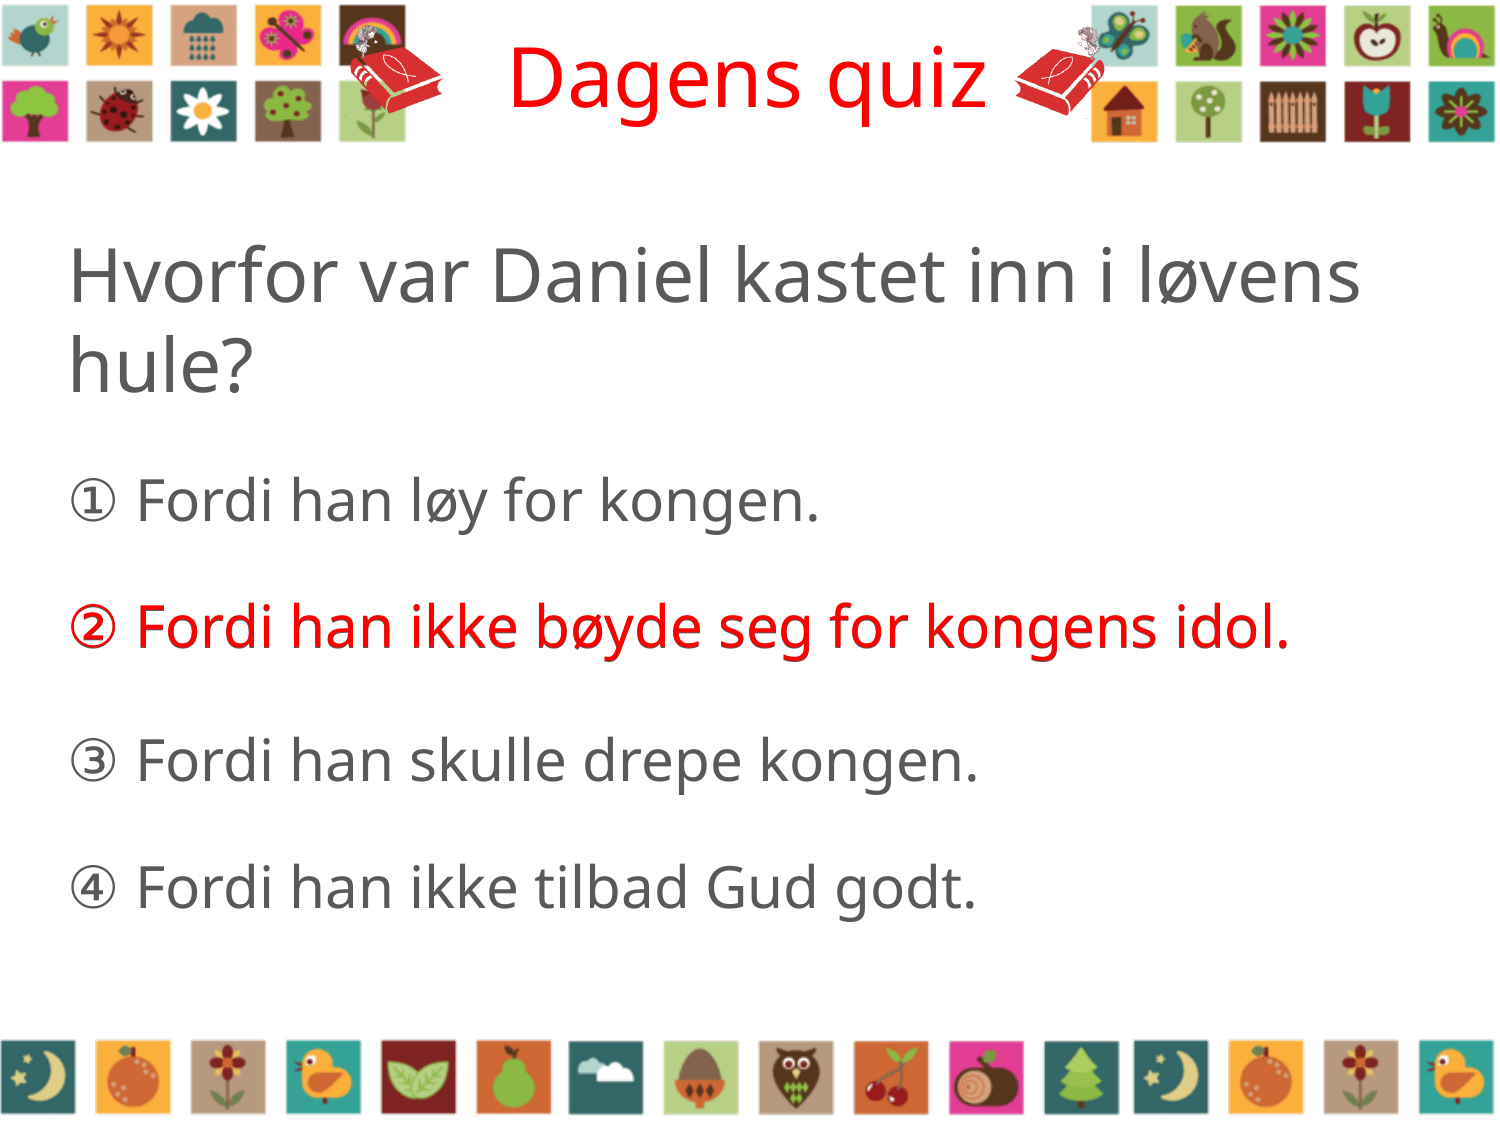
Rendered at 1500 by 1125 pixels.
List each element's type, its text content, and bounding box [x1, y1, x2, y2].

picture [982, 3, 1500, 150]
text_box Hvorfor var Daniel kastet inn i løvens hule? [53, 219, 1436, 415]
text_box ③ Fordi han skulle drepe kongen. [53, 716, 1483, 801]
text_box ④ Fordi han ikke tilbad Gud godt. [53, 842, 1483, 928]
picture [0, 3, 475, 150]
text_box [0, 1028, 1500, 1118]
text_box ① Fordi han løy for kongen. [53, 456, 1436, 541]
text_box Dagens quiz [425, 16, 1078, 131]
text_box ② Fordi han ikke bøyde seg for kongens idol. [53, 581, 1483, 667]
